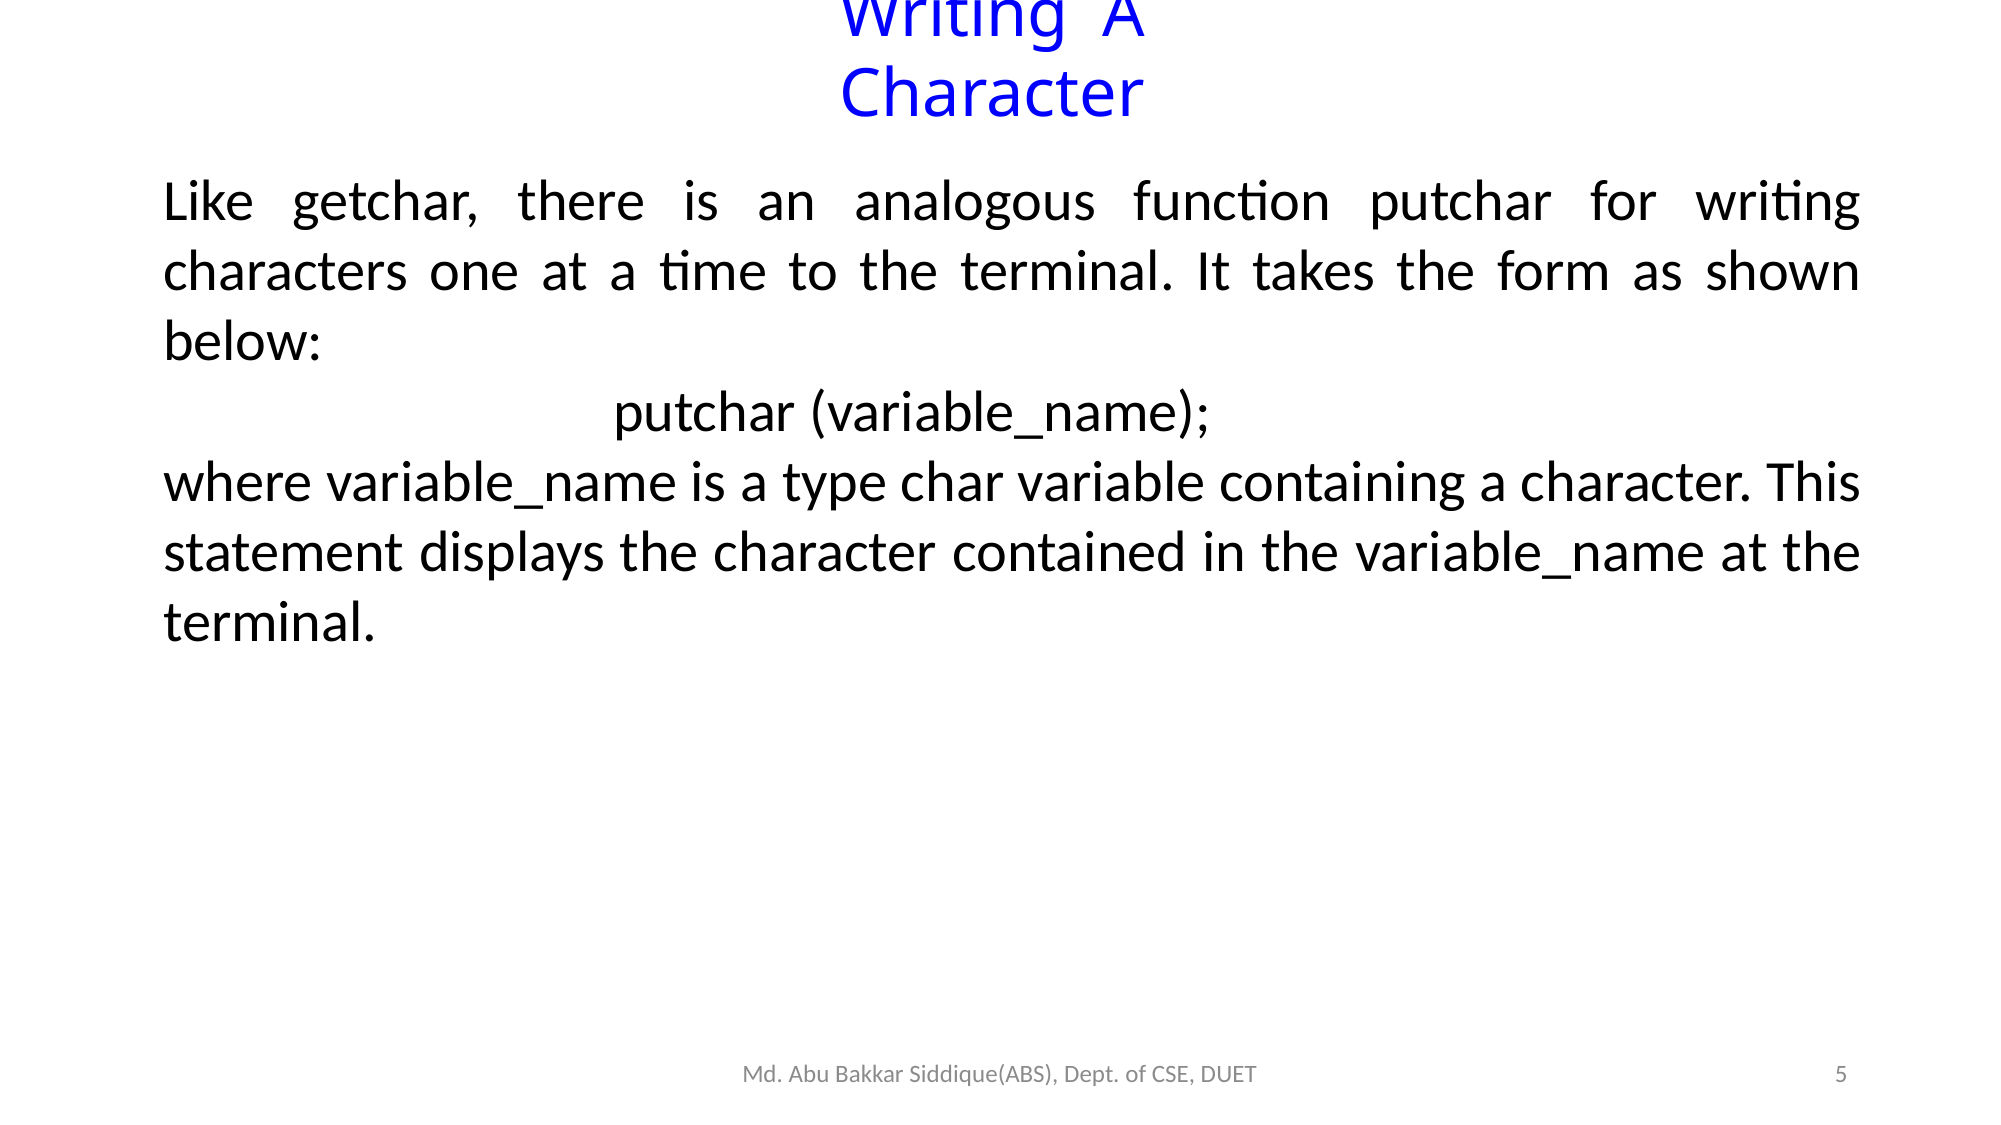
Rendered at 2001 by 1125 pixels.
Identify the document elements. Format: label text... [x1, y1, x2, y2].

text_box Like getchar, there is an analogous function putchar for writing characters one at a time to the terminal. It takes the form as shown below: putchar (variable_name); where variable_name is a type char variable containing a character. This statement displays the character contained in the variable_name at the terminal. [163, 161, 1863, 654]
text_box Writing A Character [709, 0, 1273, 131]
slide_number 5 [1412, 1042, 1863, 1103]
footer Md. Abu Bakkar Siddique(ABS), Dept. of CSE, DUET [662, 1042, 1338, 1103]
